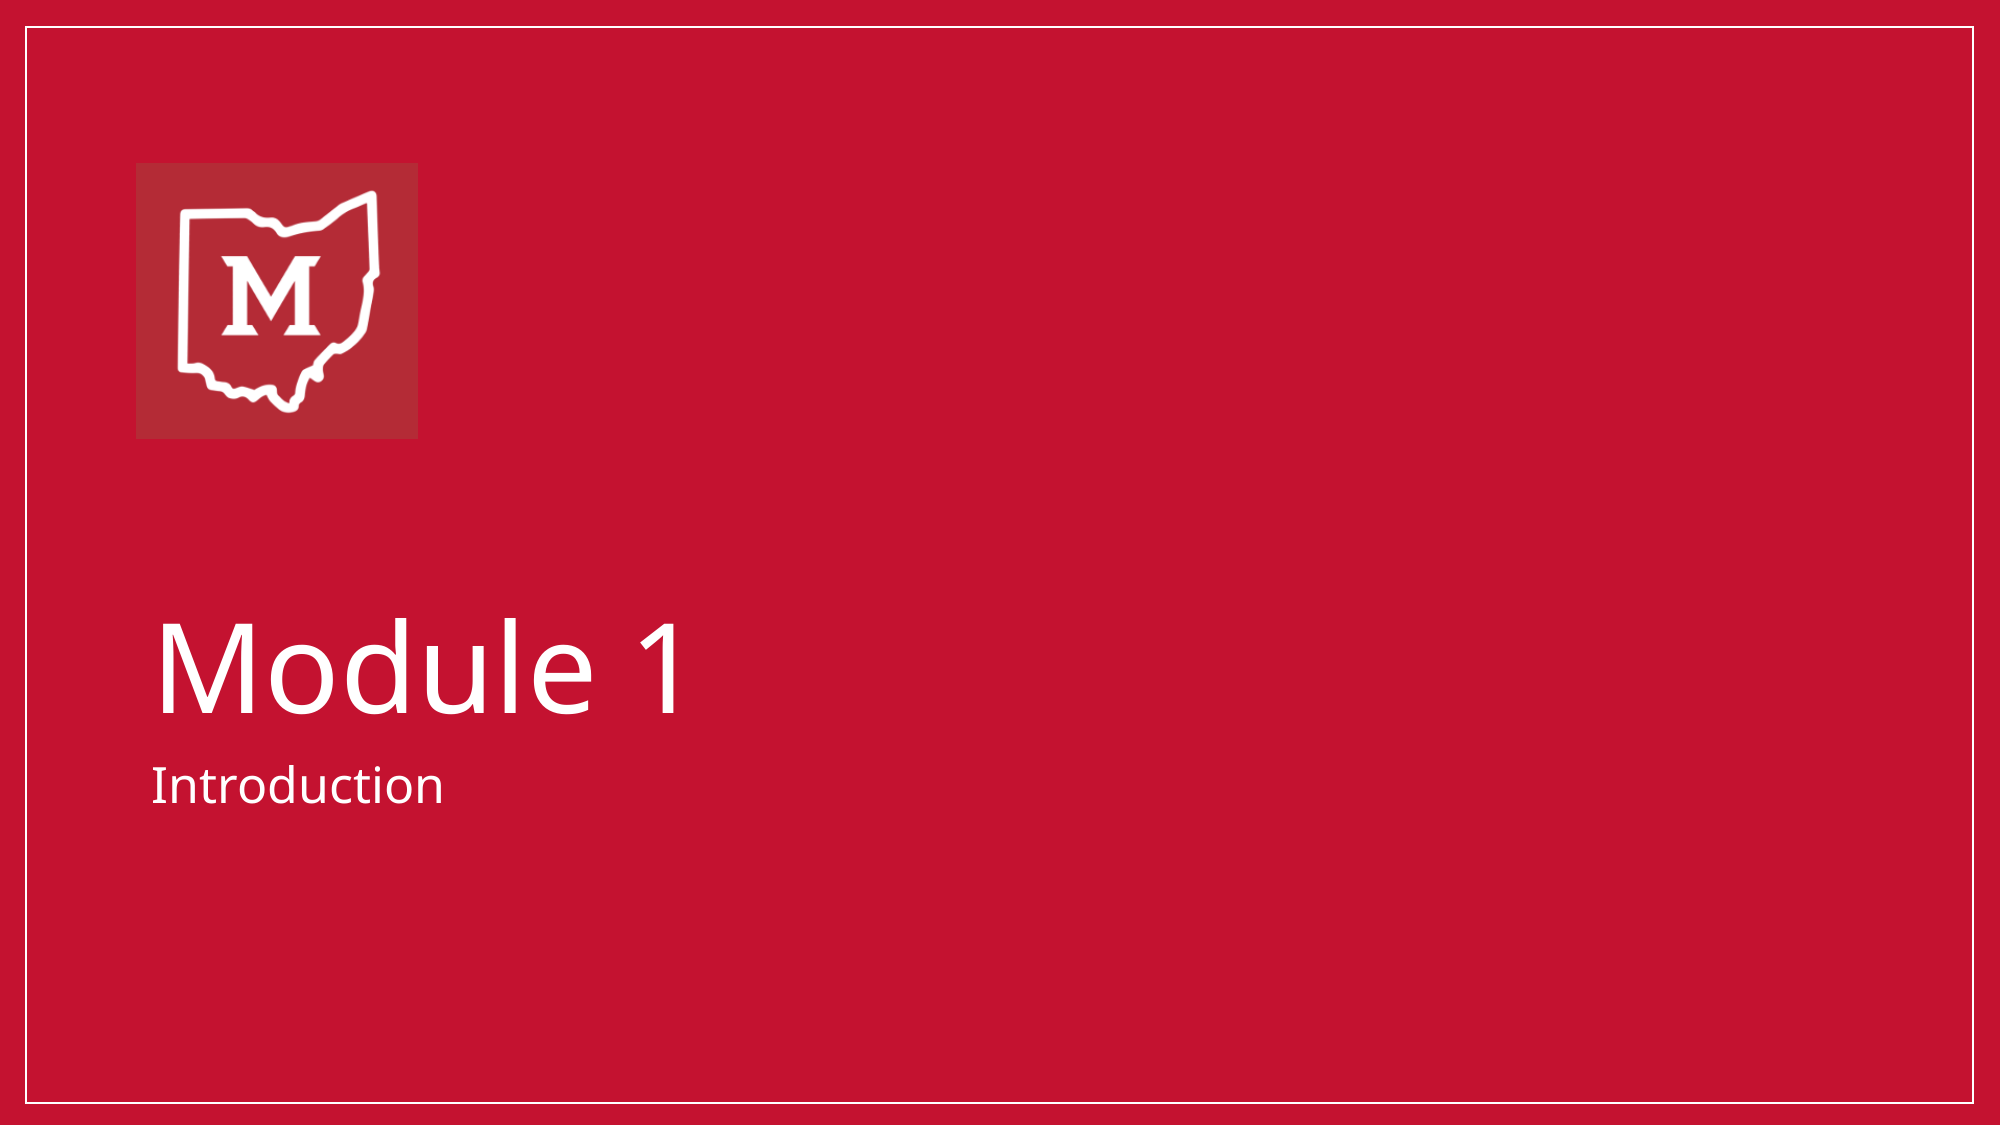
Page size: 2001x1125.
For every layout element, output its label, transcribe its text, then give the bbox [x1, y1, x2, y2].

list Introduction [136, 752, 1862, 999]
title Module 1 [136, 280, 1862, 749]
picture [136, 163, 418, 439]
